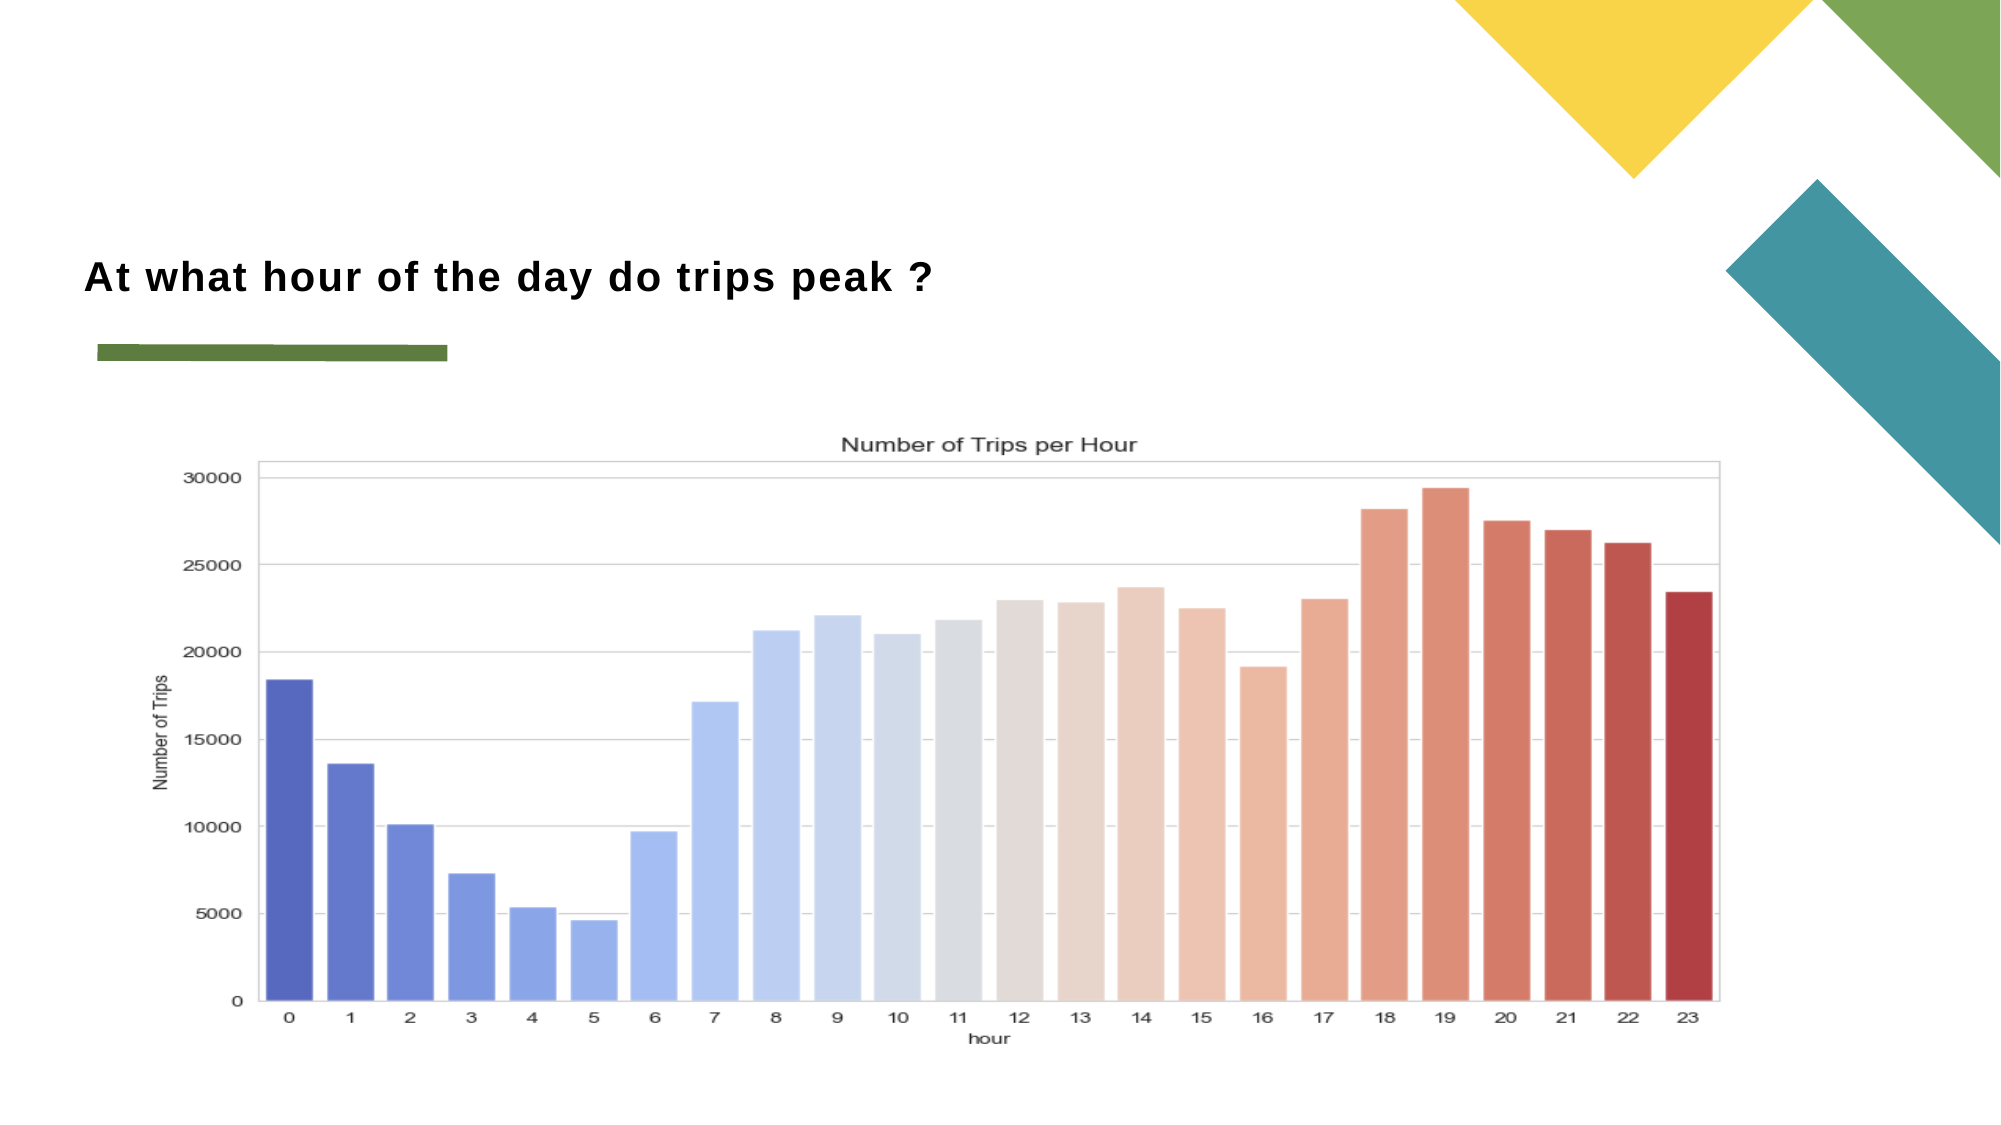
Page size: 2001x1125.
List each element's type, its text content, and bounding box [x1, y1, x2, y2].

title At what hour of the day do trips peak ? [83, 163, 1884, 300]
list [139, 426, 1735, 1058]
